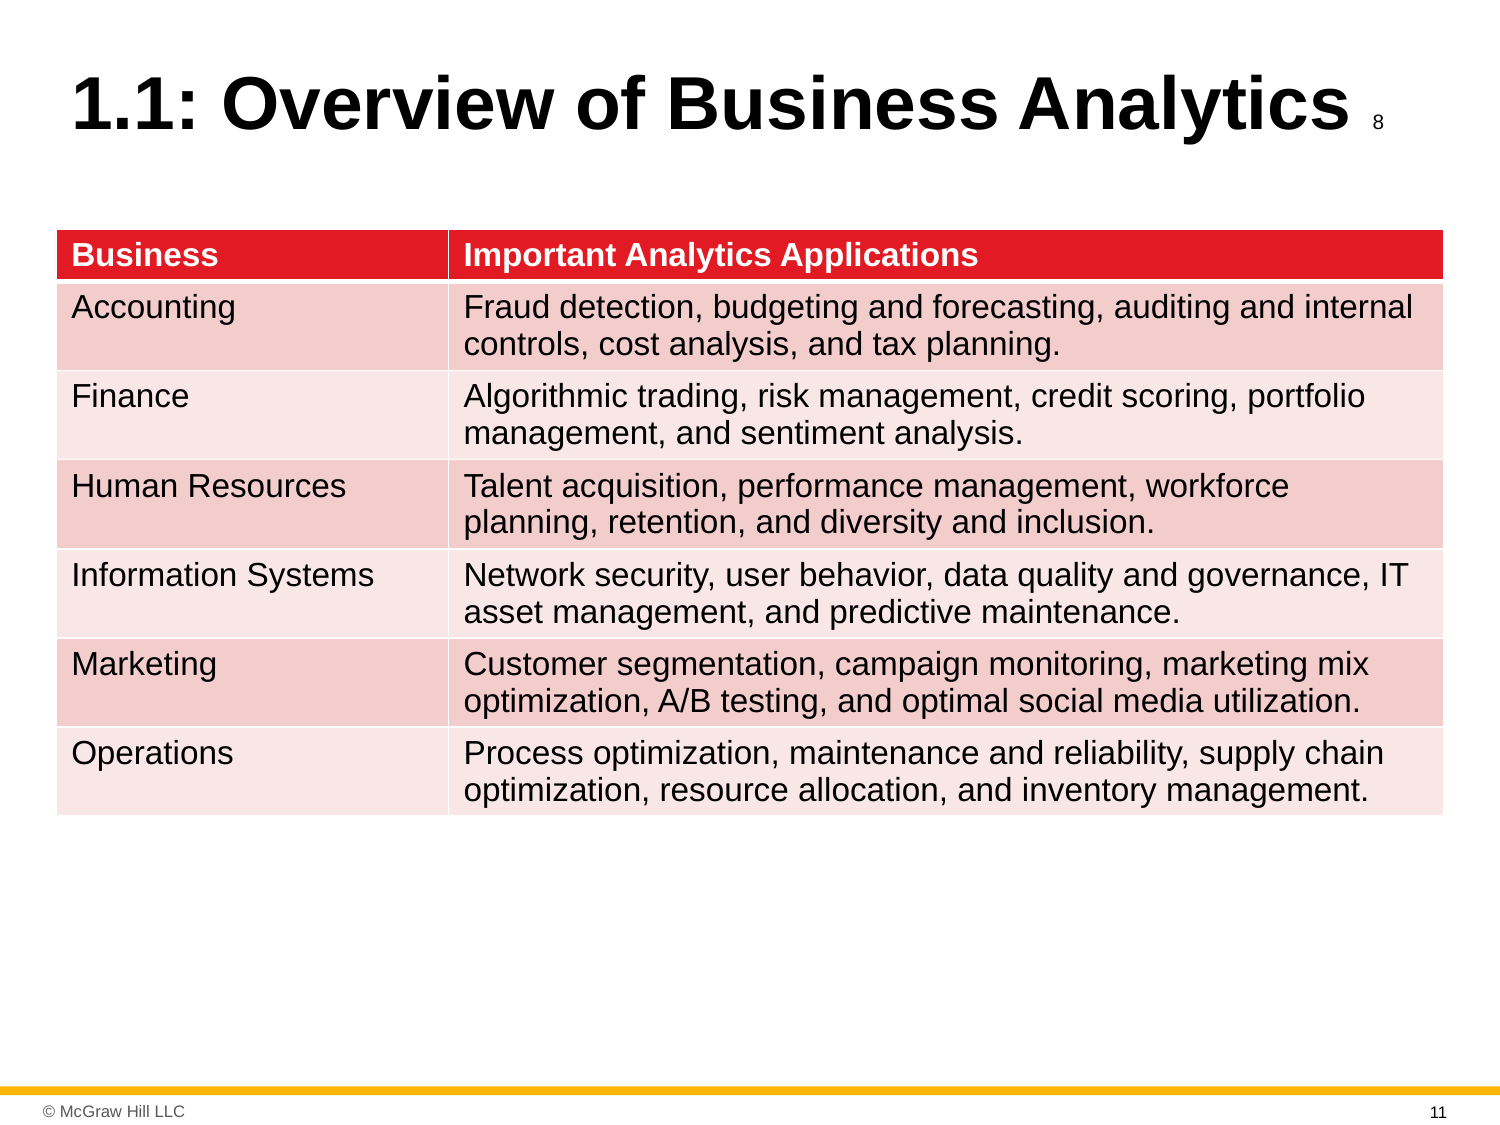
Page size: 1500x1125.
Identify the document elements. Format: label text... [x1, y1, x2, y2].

table_cell Algorithmic trading, risk management, credit scoring, portfolio management, and sentiment analysis. [449, 371, 1443, 459]
slide_number 11 [1415, 1094, 1474, 1122]
table_header Business [57, 230, 448, 279]
table_cell Information Systems [57, 550, 448, 637]
table_cell Accounting [57, 284, 448, 370]
table_cell Finance [57, 371, 448, 459]
title 1.1: Overview of Business Analytics 8 [56, 31, 1444, 180]
table_cell Process optimization, maintenance and reliability, supply chain optimization, resource allocation, and inventory management. [449, 728, 1443, 815]
table_cell Customer segmentation, campaign monitoring, marketing mix optimization, A/B testing, and optimal social media utilization. [449, 639, 1443, 726]
table_cell Network security, user behavior, data quality and governance, IT asset management, and predictive maintenance. [449, 550, 1443, 637]
table_cell Fraud detection, budgeting and forecasting, auditing and internal controls, cost analysis, and tax planning. [449, 284, 1443, 370]
table_cell Human Resources [57, 460, 448, 548]
table_header Important Analytics Applications [449, 230, 1443, 279]
table_cell Operations [57, 728, 448, 815]
table_cell Talent acquisition, performance management, workforce planning, retention, and diversity and inclusion. [449, 460, 1443, 548]
table_cell Marketing [57, 639, 448, 726]
